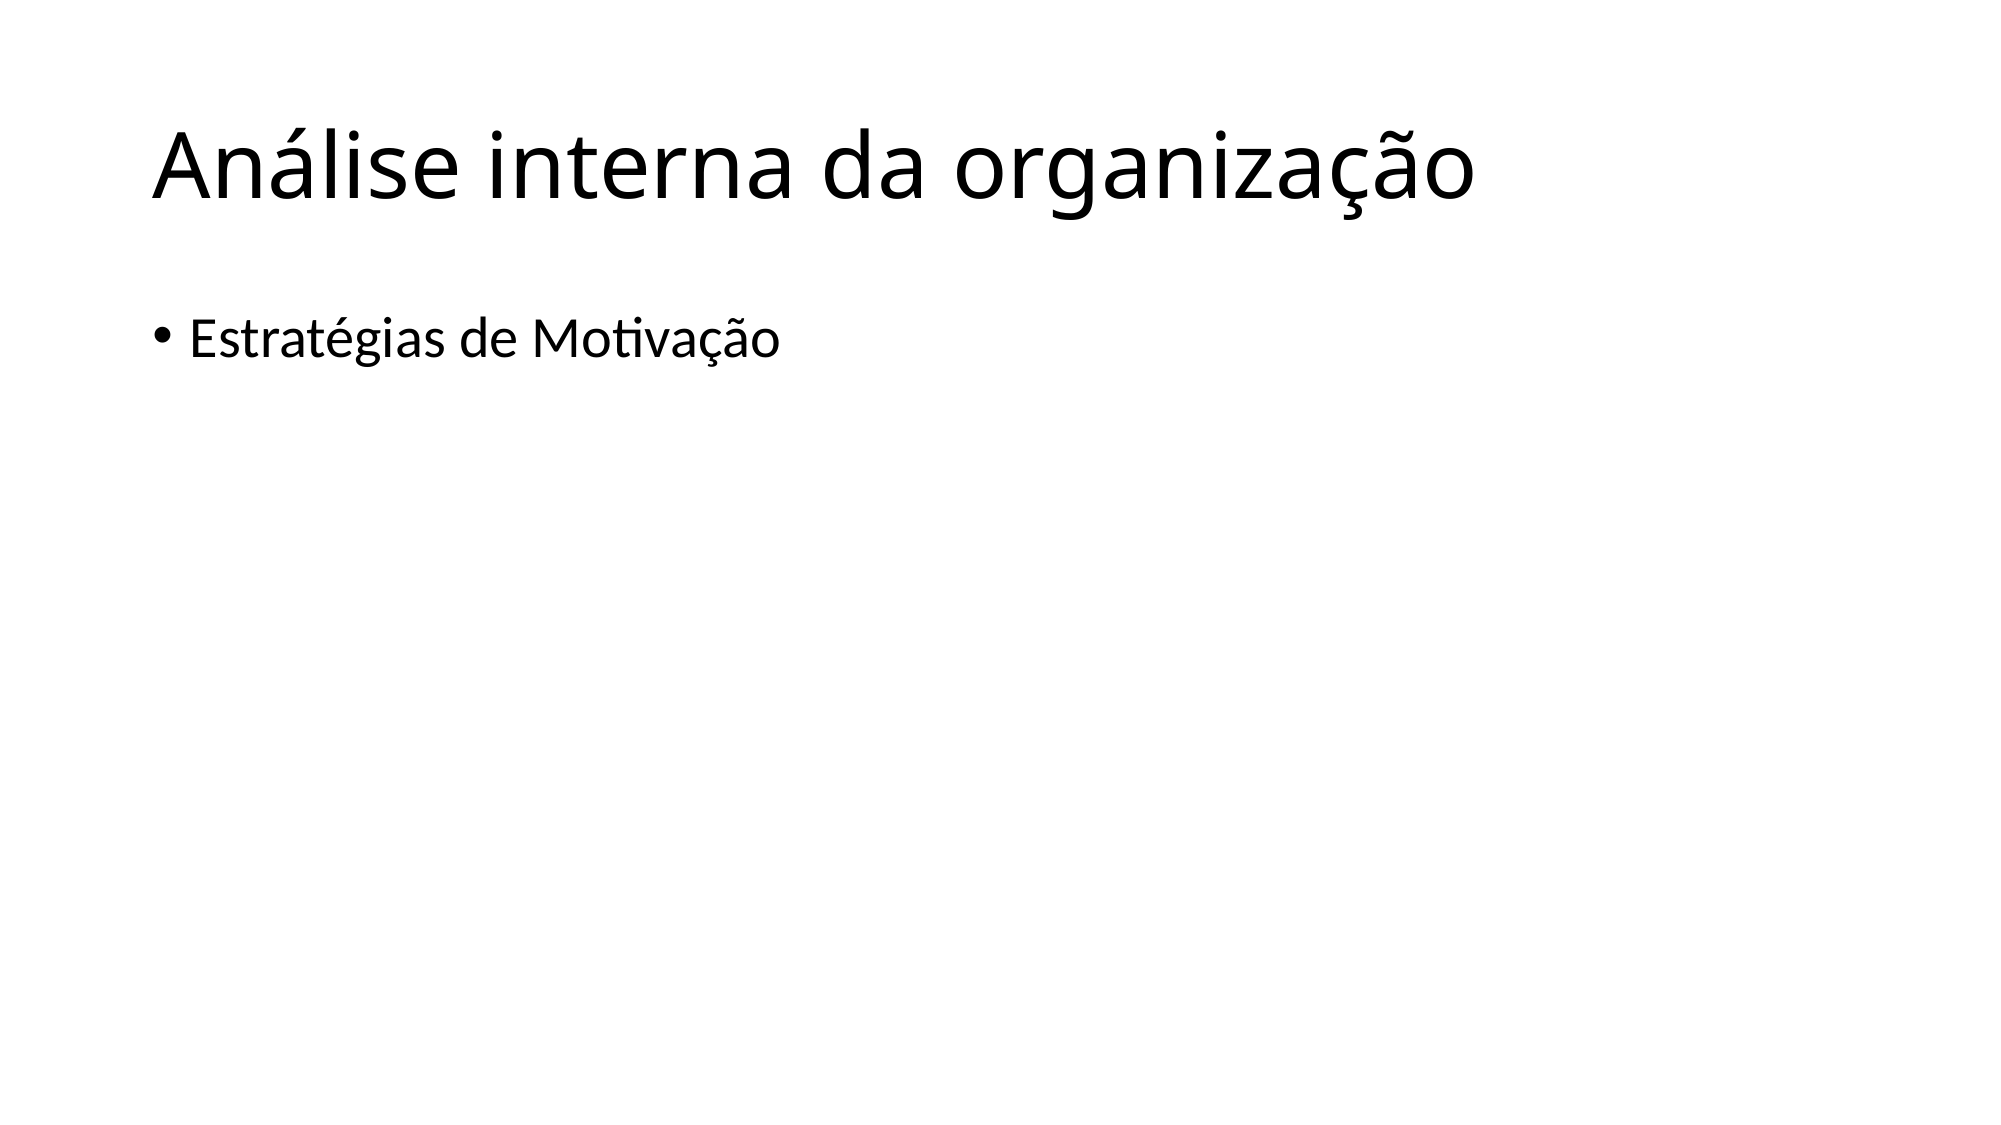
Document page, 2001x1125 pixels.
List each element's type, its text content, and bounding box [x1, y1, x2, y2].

title Análise interna da organização [137, 59, 1863, 278]
list Estratégias de Motivação [137, 299, 1863, 1014]
